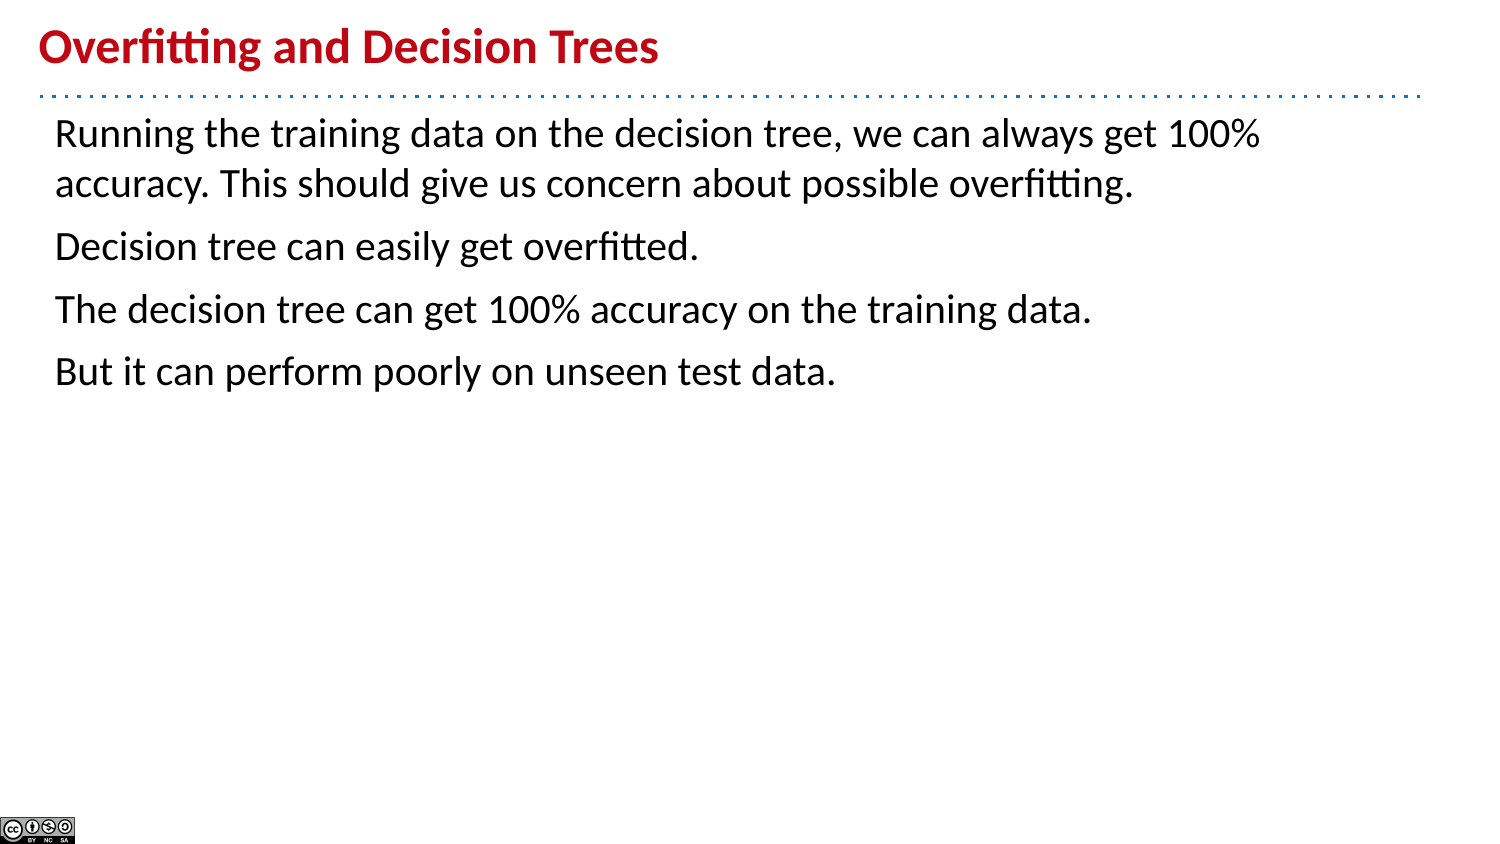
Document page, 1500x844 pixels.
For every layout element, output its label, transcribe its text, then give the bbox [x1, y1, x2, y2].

title Overfitting and Decision Trees [27, 15, 1378, 97]
list Running the training data on the decision tree, we can always get 100% accuracy. This should give us concern about possible overfitting. Decision tree can easily get overfitted. The decision tree can get 100% accuracy on the training data. But it can perform poorly on unseen test data. [39, 91, 1425, 539]
picture [0, 817, 75, 844]
